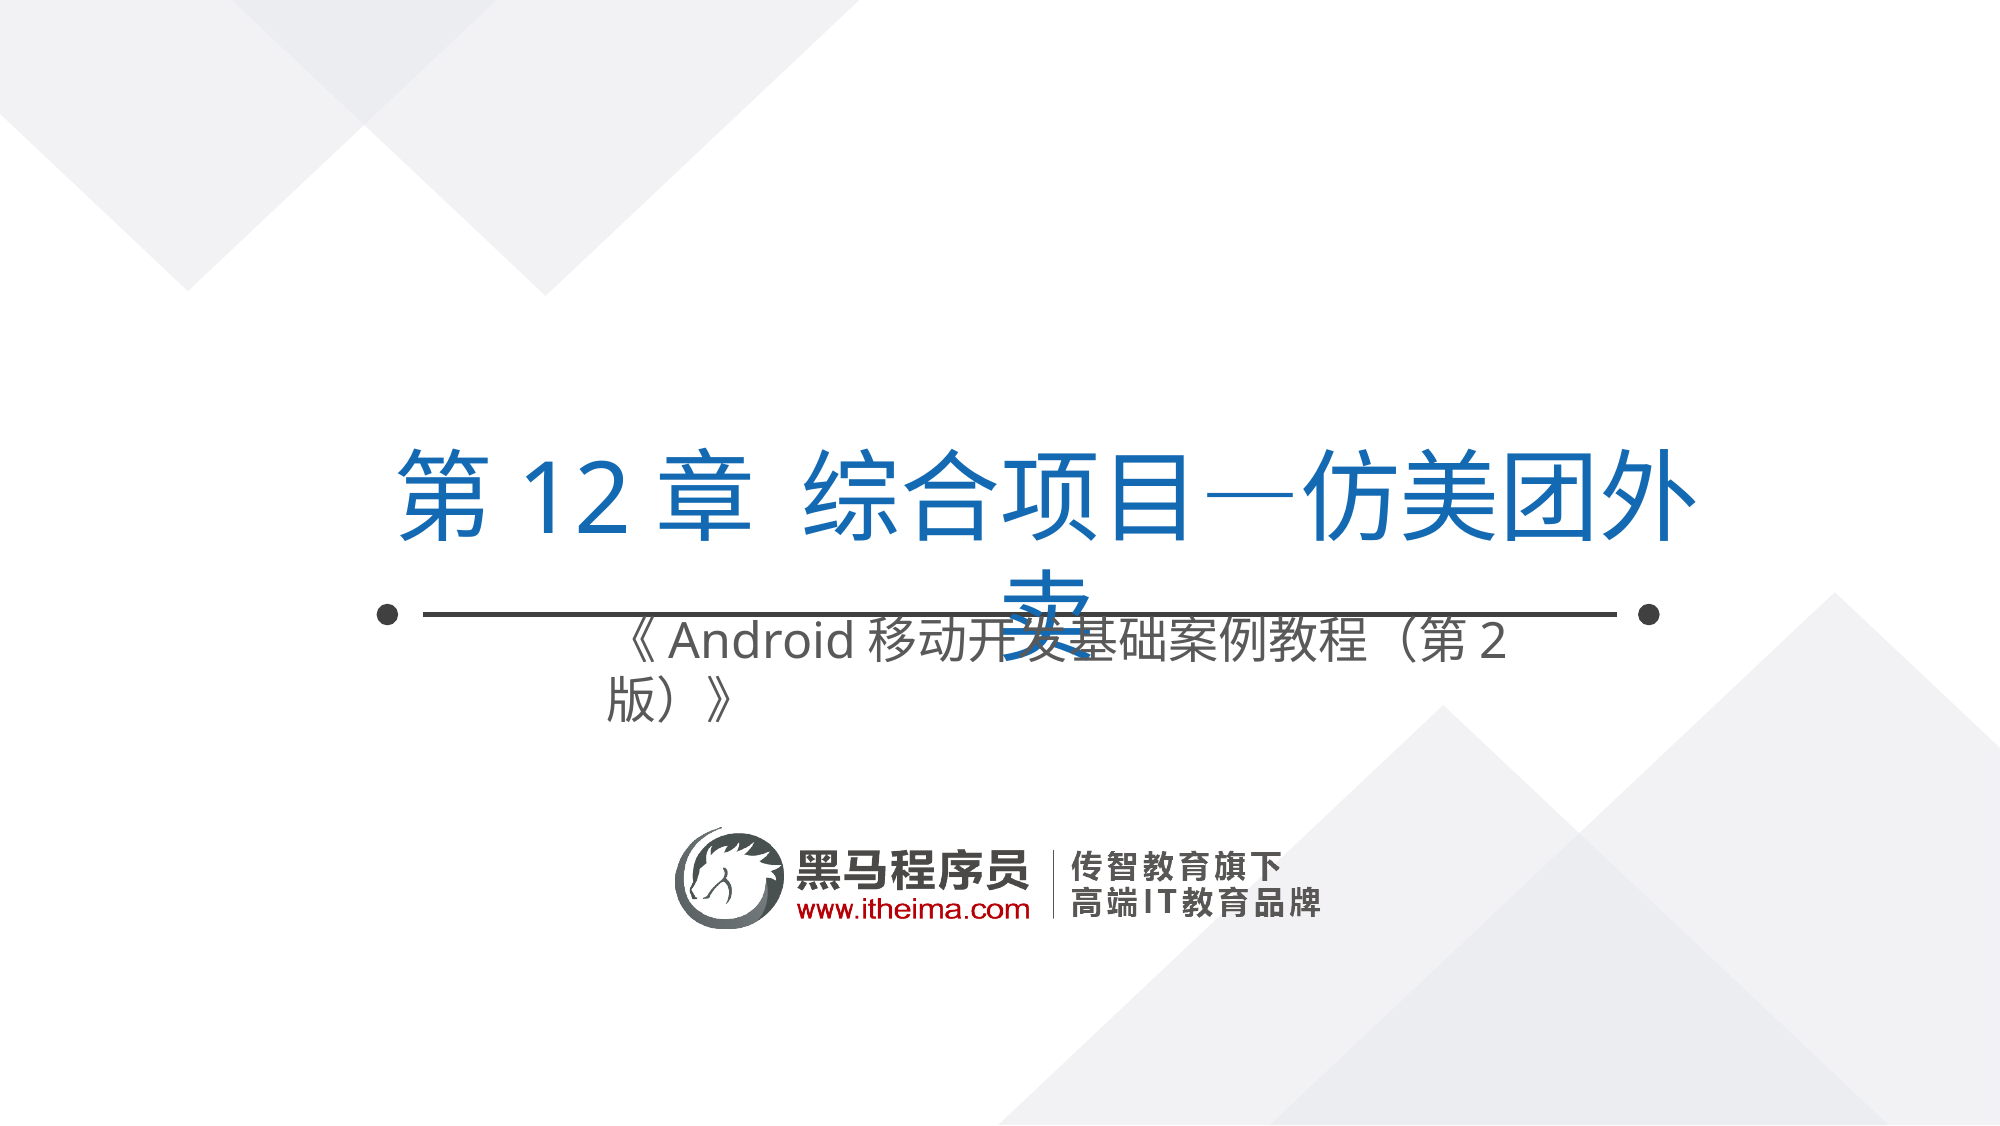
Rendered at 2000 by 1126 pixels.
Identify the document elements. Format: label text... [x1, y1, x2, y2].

text_box 《Android移动开发基础案例教程（第2版）》 [586, 633, 1627, 704]
picture [675, 827, 1325, 929]
text_box 第12章 综合项目—仿美团外卖 [338, 426, 1756, 681]
